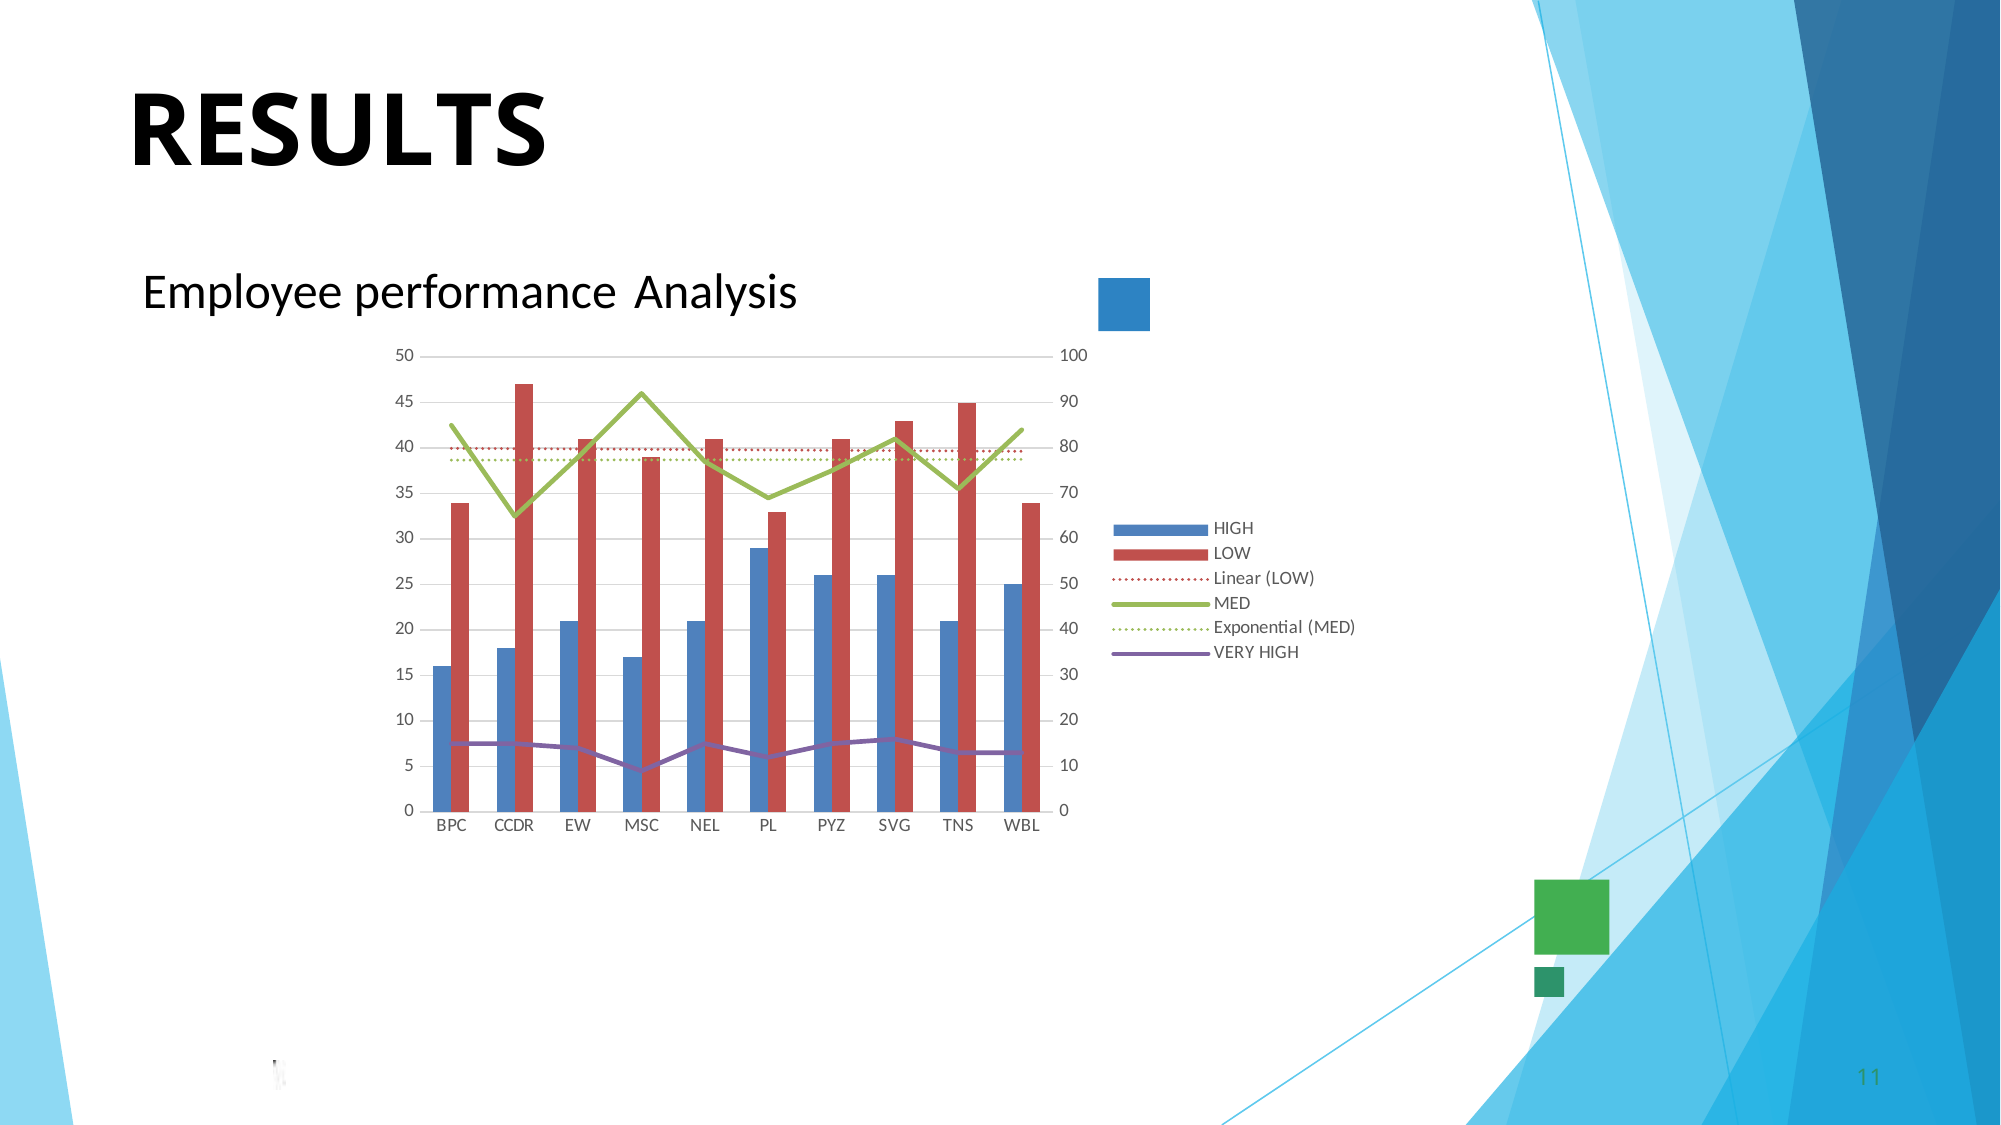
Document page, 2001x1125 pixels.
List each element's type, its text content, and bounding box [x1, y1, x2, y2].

list Employee performance Analysis [99, 258, 1900, 320]
text_box [1534, 967, 1565, 997]
title RESULTS [123, 63, 1877, 254]
text_box [1098, 320, 1150, 332]
text_box [1534, 879, 1610, 955]
picture [273, 1060, 287, 1091]
text_box 11 [1849, 1061, 1888, 1095]
chart [374, 337, 1376, 848]
